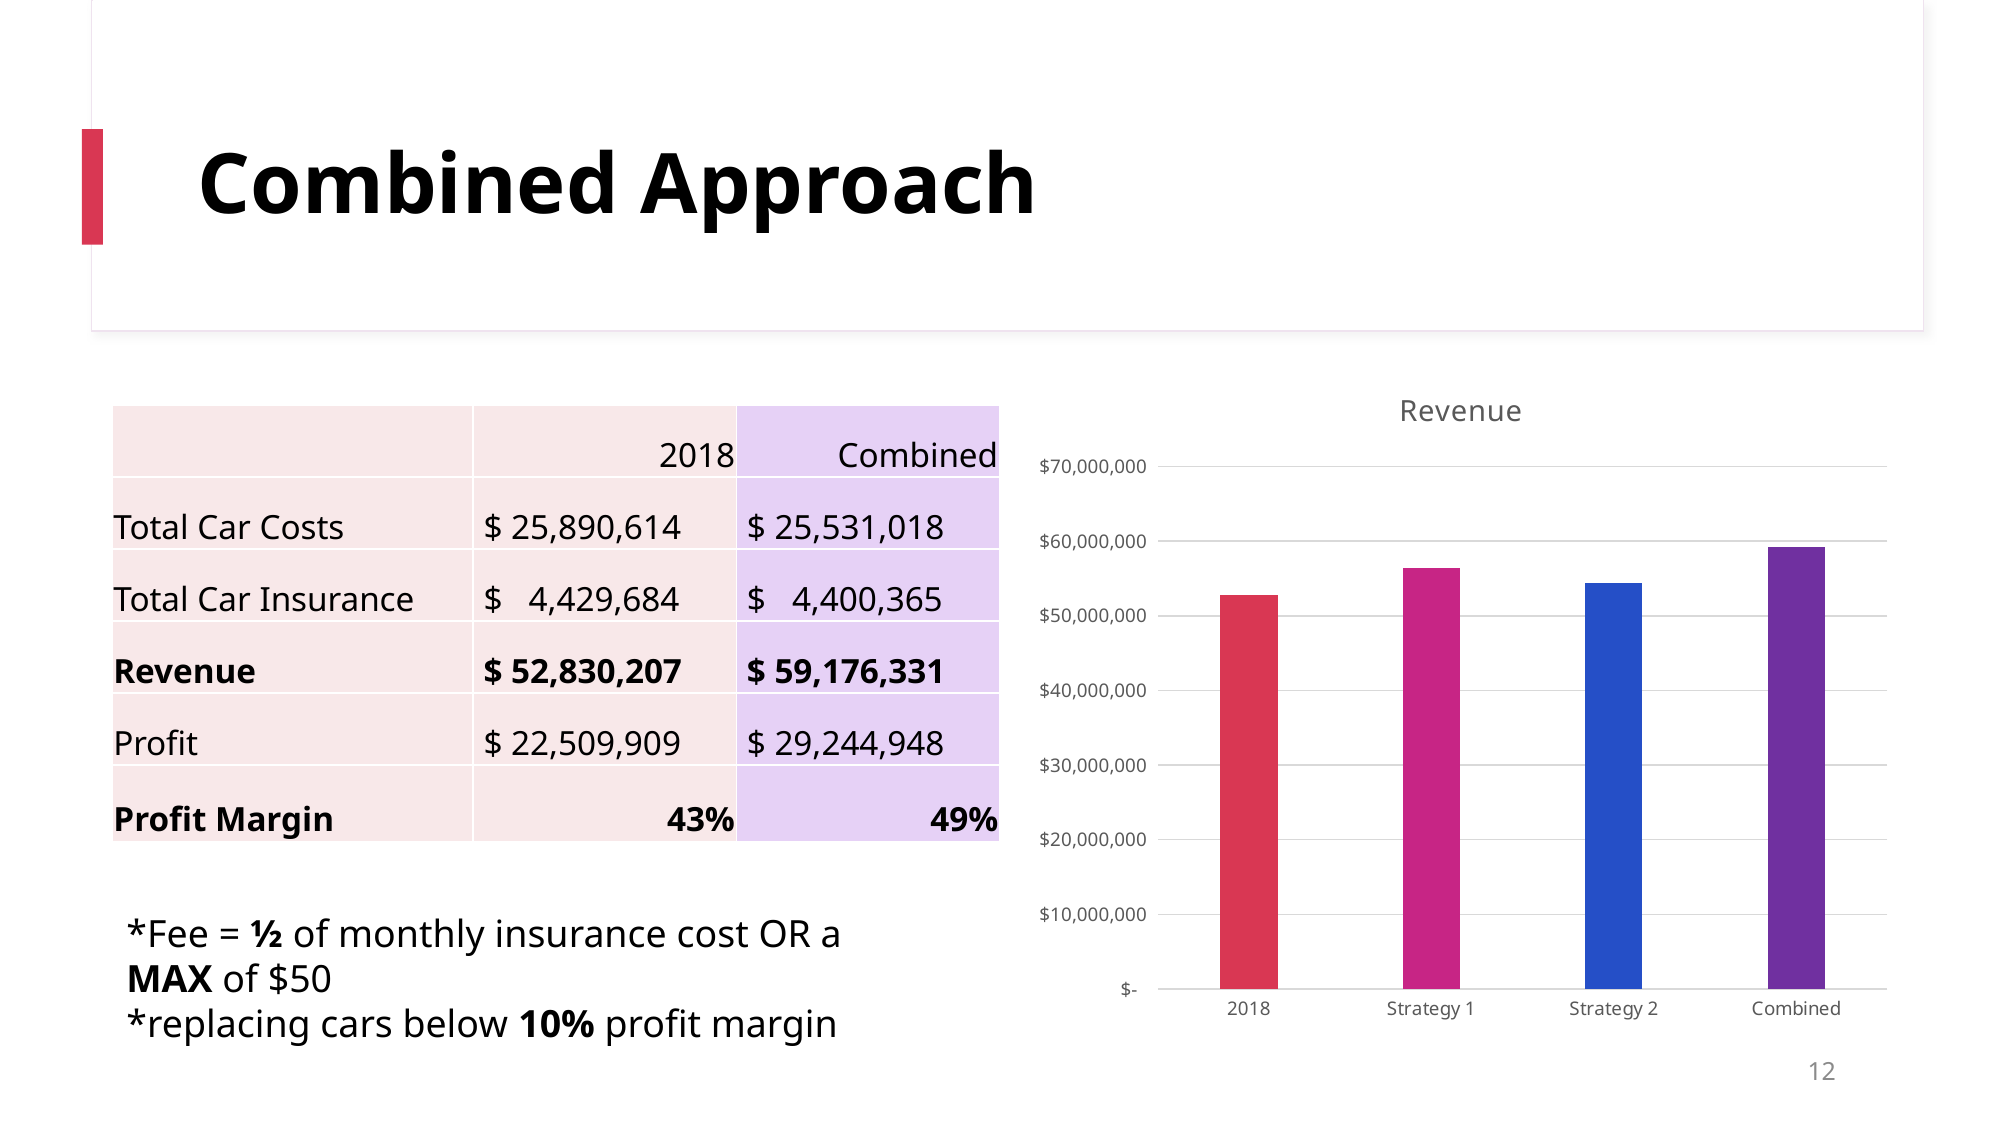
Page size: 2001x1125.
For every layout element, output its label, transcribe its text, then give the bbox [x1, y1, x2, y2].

table_header [113, 406, 472, 476]
table_cell $ 59,176,331 [737, 622, 999, 692]
table_cell $ 29,244,948 [737, 694, 999, 764]
table_cell $ 22,509,909 [474, 694, 736, 764]
table_cell $ 4,429,684 [474, 550, 736, 620]
table_cell $ 4,400,365 [737, 550, 999, 620]
table_cell 49% [737, 766, 999, 841]
table_cell Profit Margin [113, 766, 472, 841]
chart [1016, 360, 1906, 1035]
title Combined Approach [183, 90, 1851, 284]
table_header 2018 [474, 406, 736, 476]
table_cell Total Car Costs [113, 478, 472, 548]
table_cell 43% [474, 766, 736, 841]
text_box *Fee = ½ of monthly insurance cost OR a MAX of $50 *replacing cars below 10% profit margin [111, 902, 889, 1098]
table_cell Profit [113, 694, 472, 764]
table_cell Total Car Insurance [113, 550, 472, 620]
table_cell $ 25,890,614 [474, 478, 736, 548]
table_cell Revenue [113, 622, 472, 692]
table_cell $ 52,830,207 [474, 622, 736, 692]
slide_number 12 [1401, 1042, 1851, 1103]
table_header Combined [737, 406, 999, 476]
table_cell $ 25,531,018 [737, 478, 999, 548]
